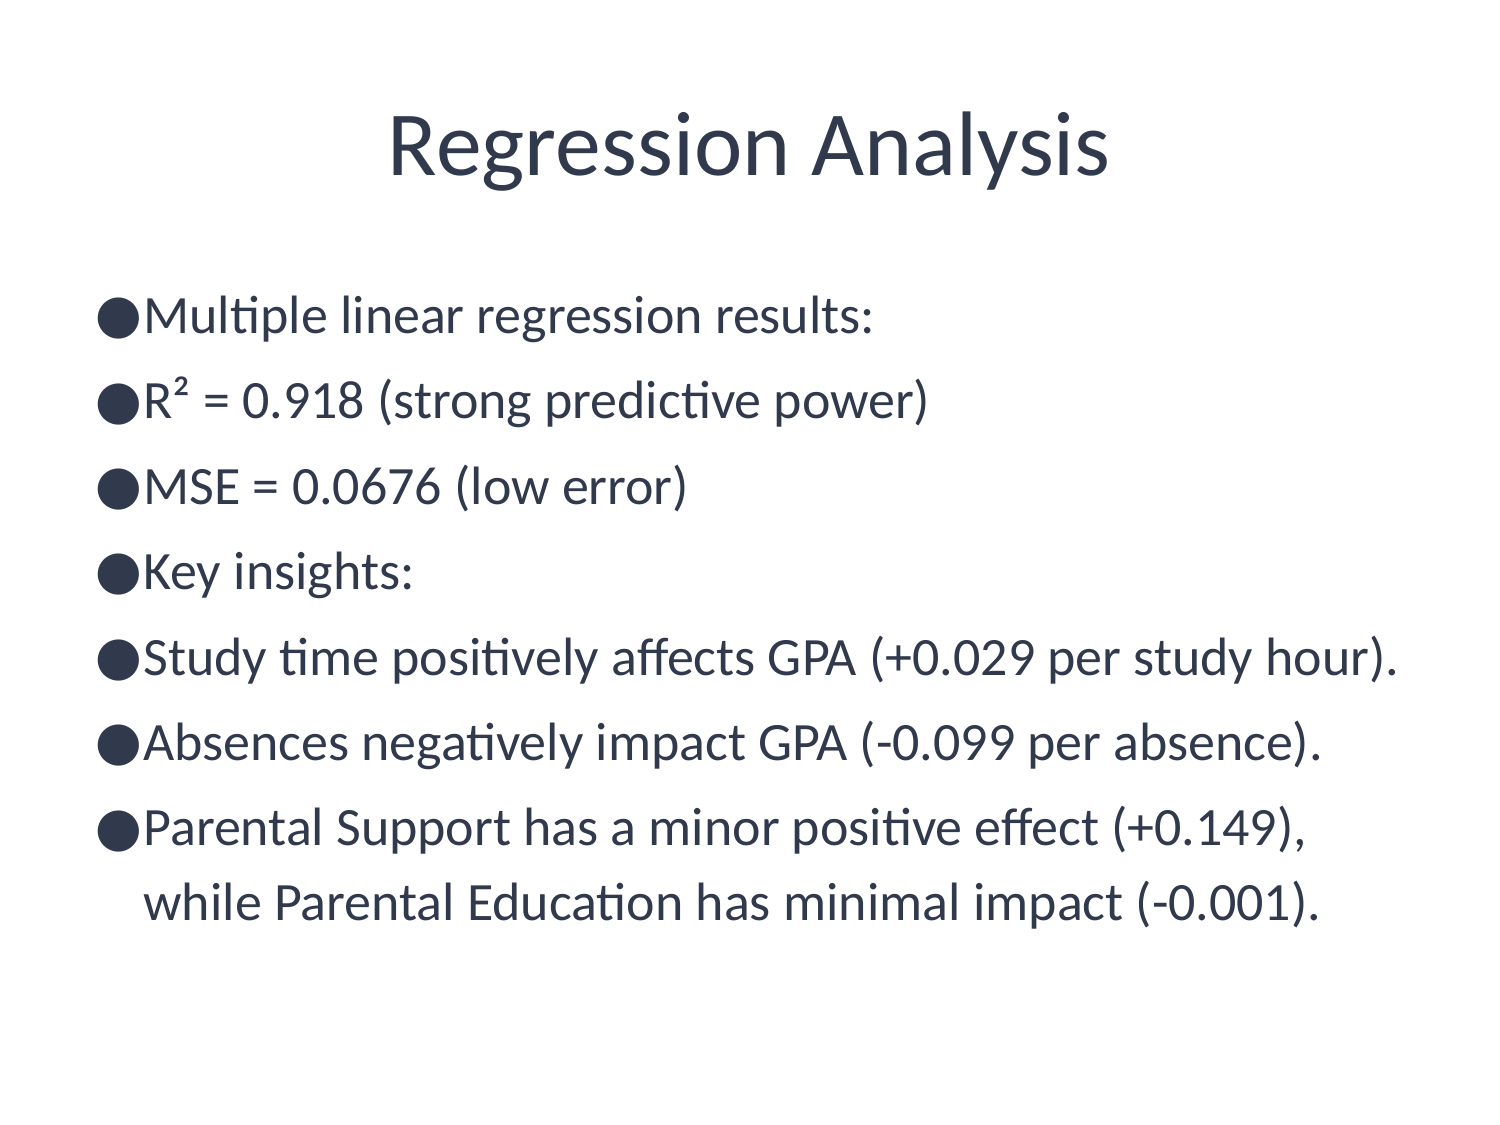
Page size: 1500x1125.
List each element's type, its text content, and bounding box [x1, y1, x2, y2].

title Regression Analysis [75, 45, 1425, 233]
list Multiple linear regression results: R² = 0.918 (strong predictive power) MSE = 0.0676 (low error) Key insights: Study time positively affects GPA (+0.029 per study hour). Absences negatively impact GPA (-0.099 per absence). Parental Support has a minor positive effect (+0.149), while Parental Education has minimal impact (-0.001). [75, 262, 1425, 1005]
